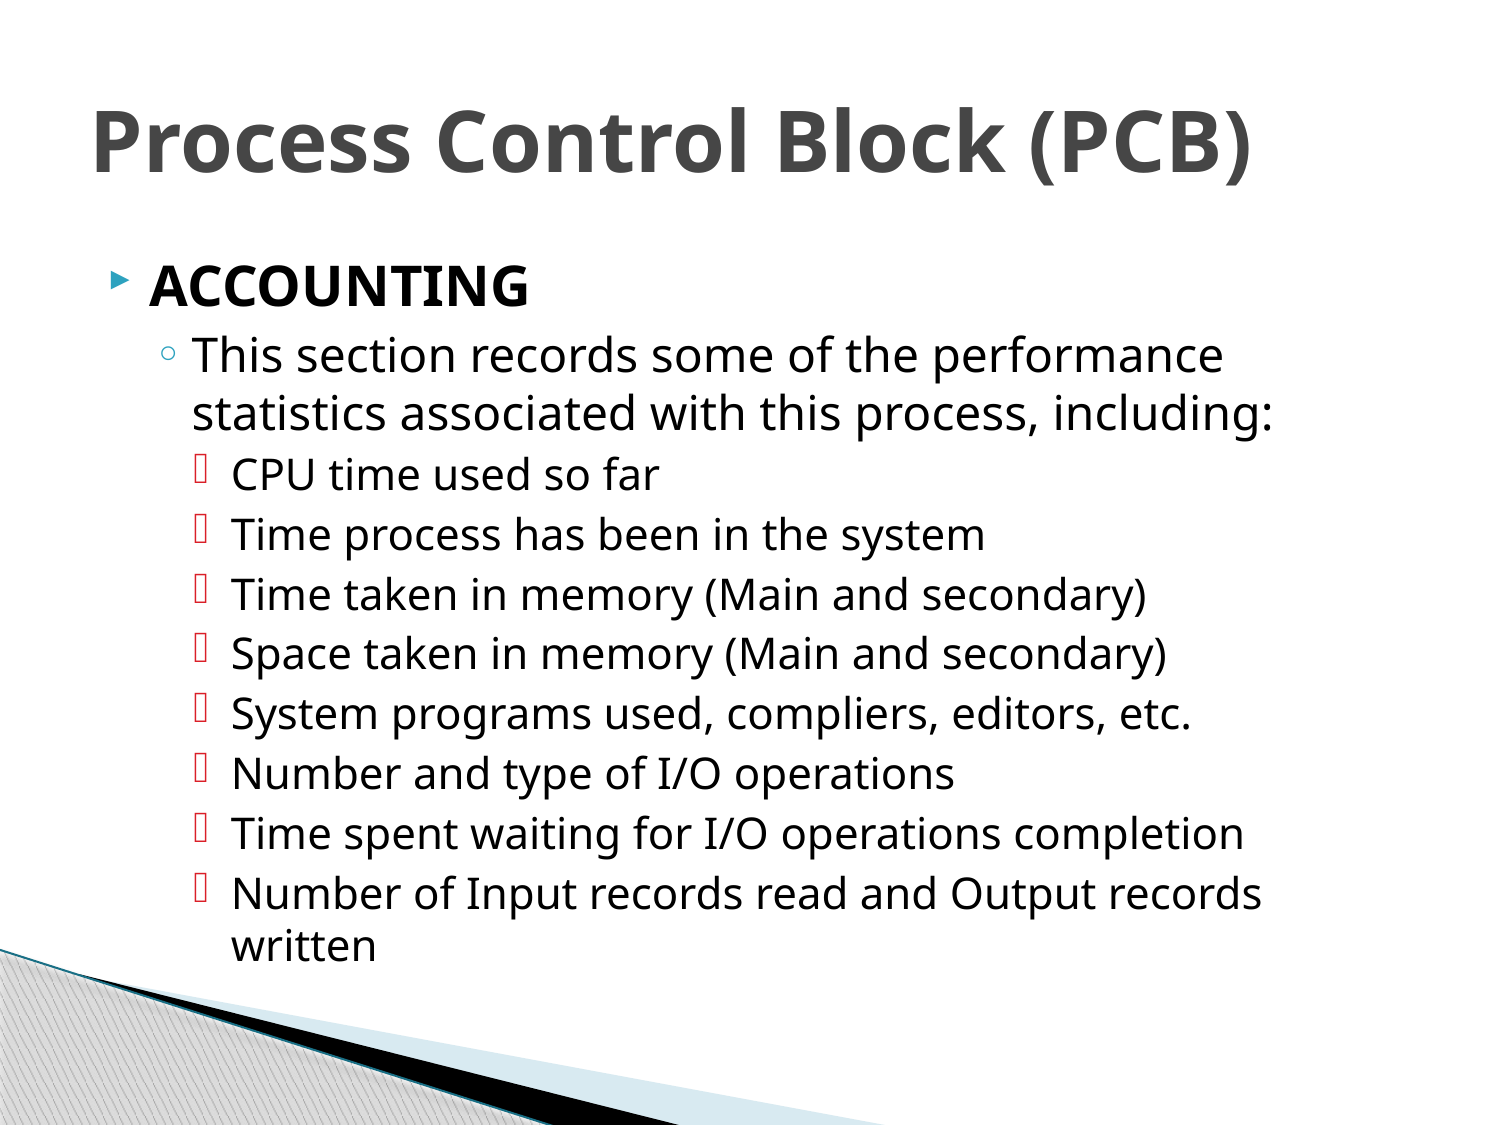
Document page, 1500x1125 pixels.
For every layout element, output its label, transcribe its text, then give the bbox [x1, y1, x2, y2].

list ACCOUNTING This section records some of the performance statistics associated with this process, including: CPU time used so far Time process has been in the system Time taken in memory (Main and secondary) Space taken in memory (Main and secondary) System programs used, compliers, editors, etc. Number and type of I/O operations Time spent waiting for I/O operations completion Number of Input records read and Output records written [75, 243, 1425, 986]
title Process Control Block (PCB) [75, 45, 1425, 233]
